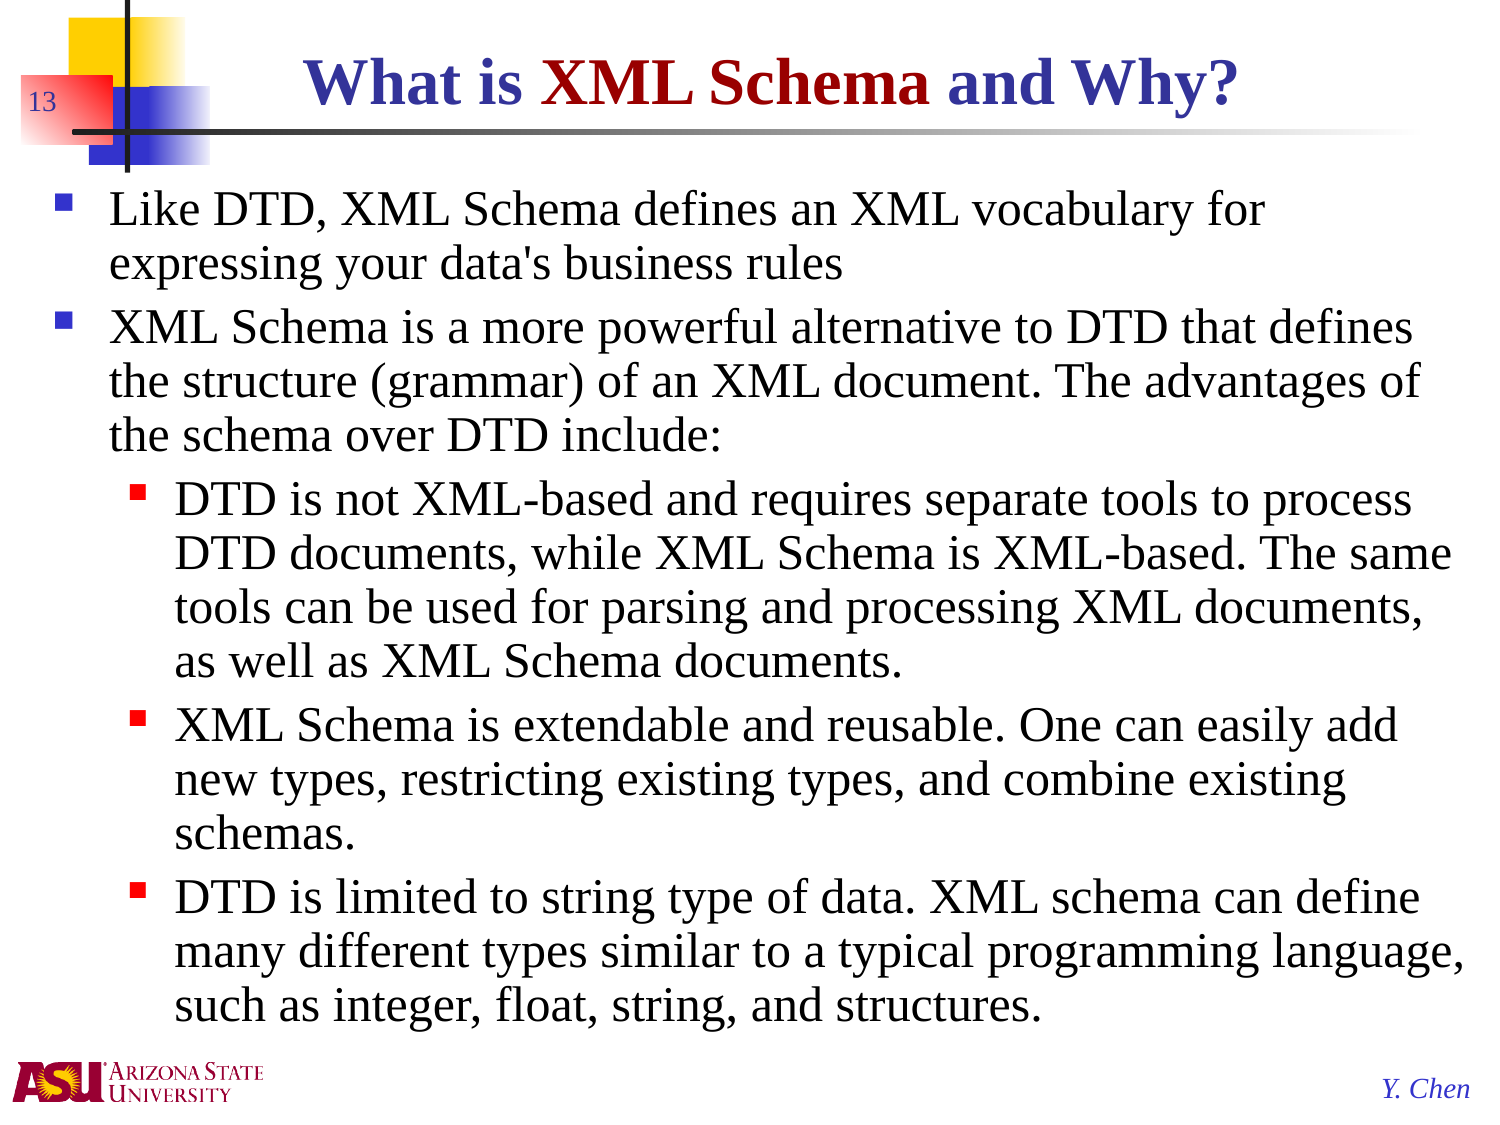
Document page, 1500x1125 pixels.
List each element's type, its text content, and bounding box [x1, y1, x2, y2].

list Like DTD, XML Schema defines an XML vocabulary for expressing your data's business rules XML Schema is a more powerful alternative to DTD that defines the structure (grammar) of an XML document. The advantages of the schema over DTD include: DTD is not XML-based and requires separate tools to process DTD documents, while XML Schema is XML-based. The same tools can be used for parsing and processing XML documents, as well as XML Schema documents. XML Schema is extendable and reusable. One can easily add new types, restricting existing types, and combine existing schemas. DTD is limited to string type of data. XML schema can define many different types similar to a typical programming language, such as integer, float, string, and structures. [37, 174, 1488, 1063]
picture [12, 1062, 263, 1102]
title What is XML Schema and Why? [287, 22, 1488, 126]
slide_number 13 [12, 49, 138, 126]
